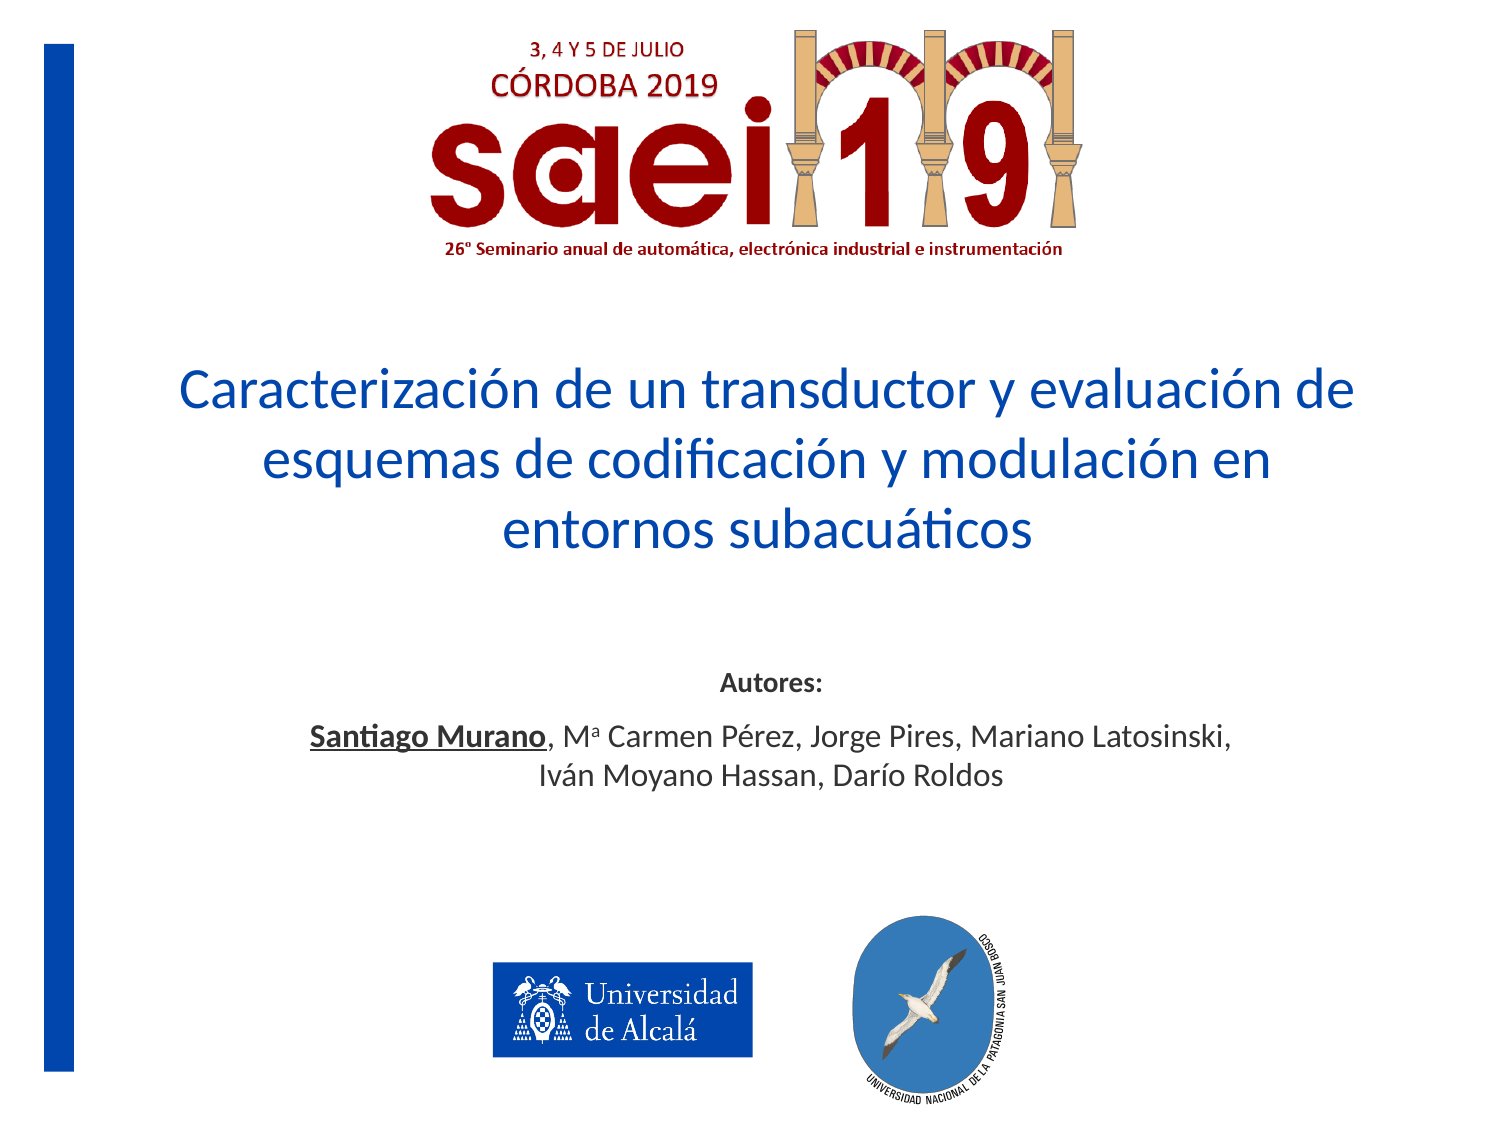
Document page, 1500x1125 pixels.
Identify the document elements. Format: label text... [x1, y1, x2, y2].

list Autores: Santiago Murano, Ma Carmen Pérez, Jorge Pires, Mariano Latosinski, Iván Moyano Hassan, Darío Roldos [143, 656, 1400, 873]
title Caracterización de un transductor y evaluación de esquemas de codificación y modulación en entornos subacuáticos [135, 338, 1400, 568]
picture [417, 27, 1083, 272]
picture [851, 914, 1007, 1106]
